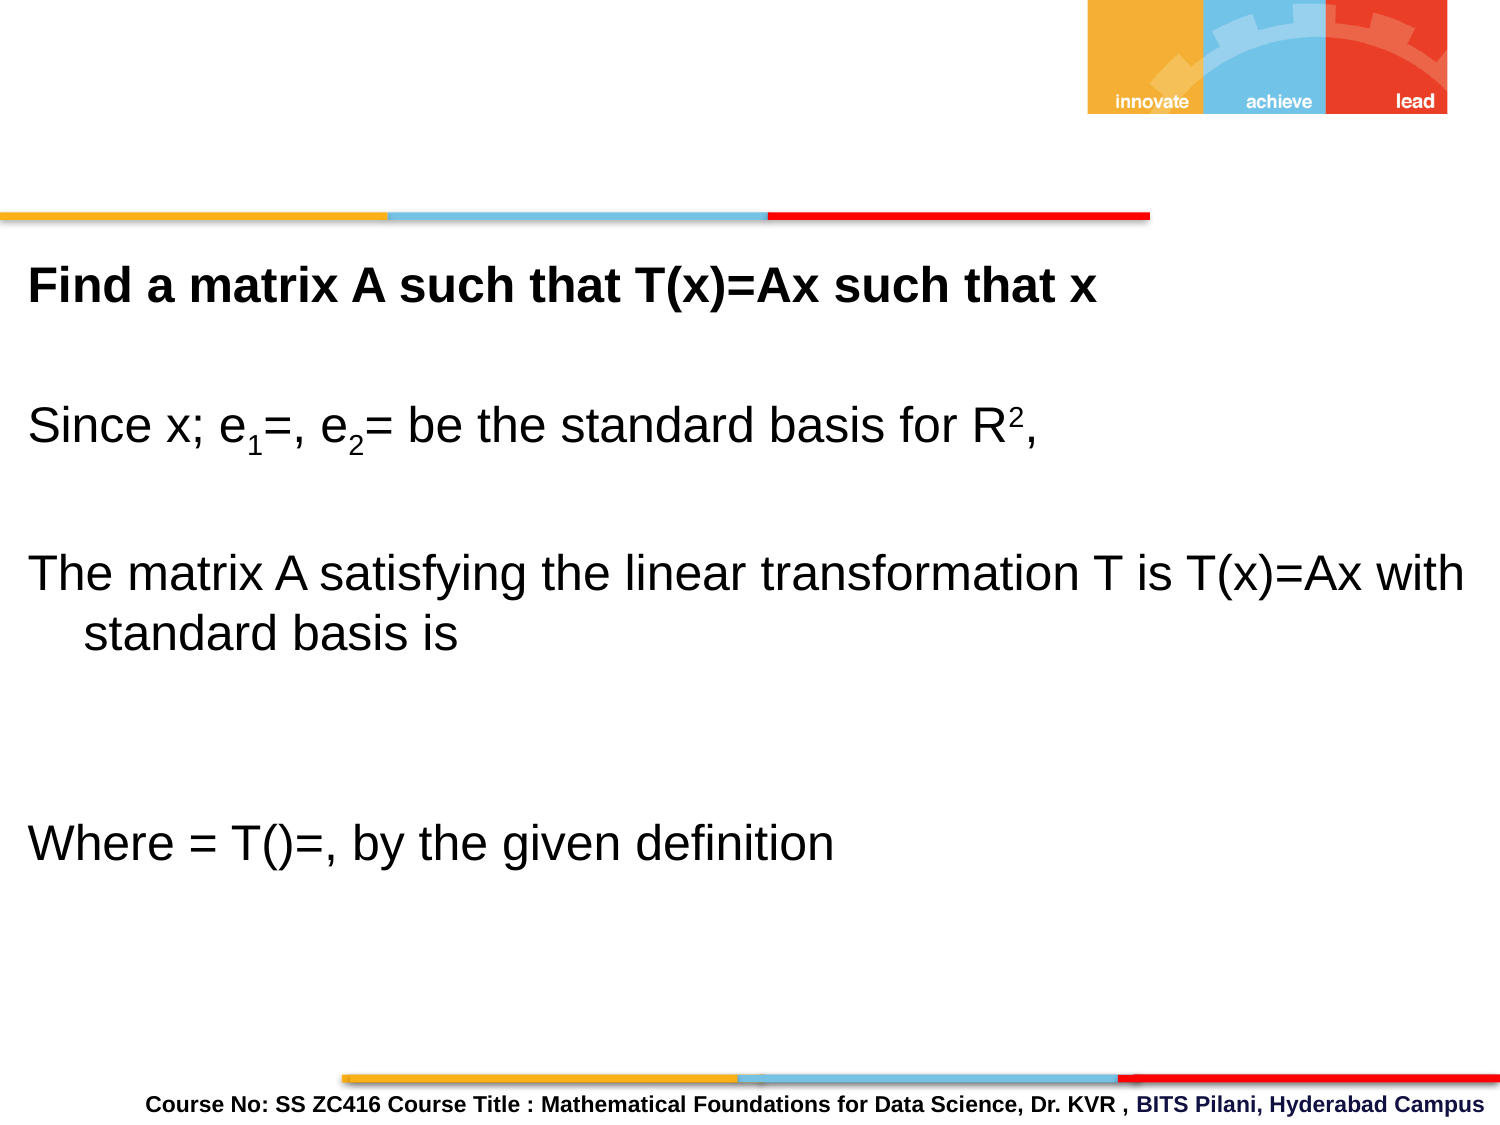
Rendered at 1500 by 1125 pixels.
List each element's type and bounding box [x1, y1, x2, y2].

picture [1087, 0, 1448, 114]
